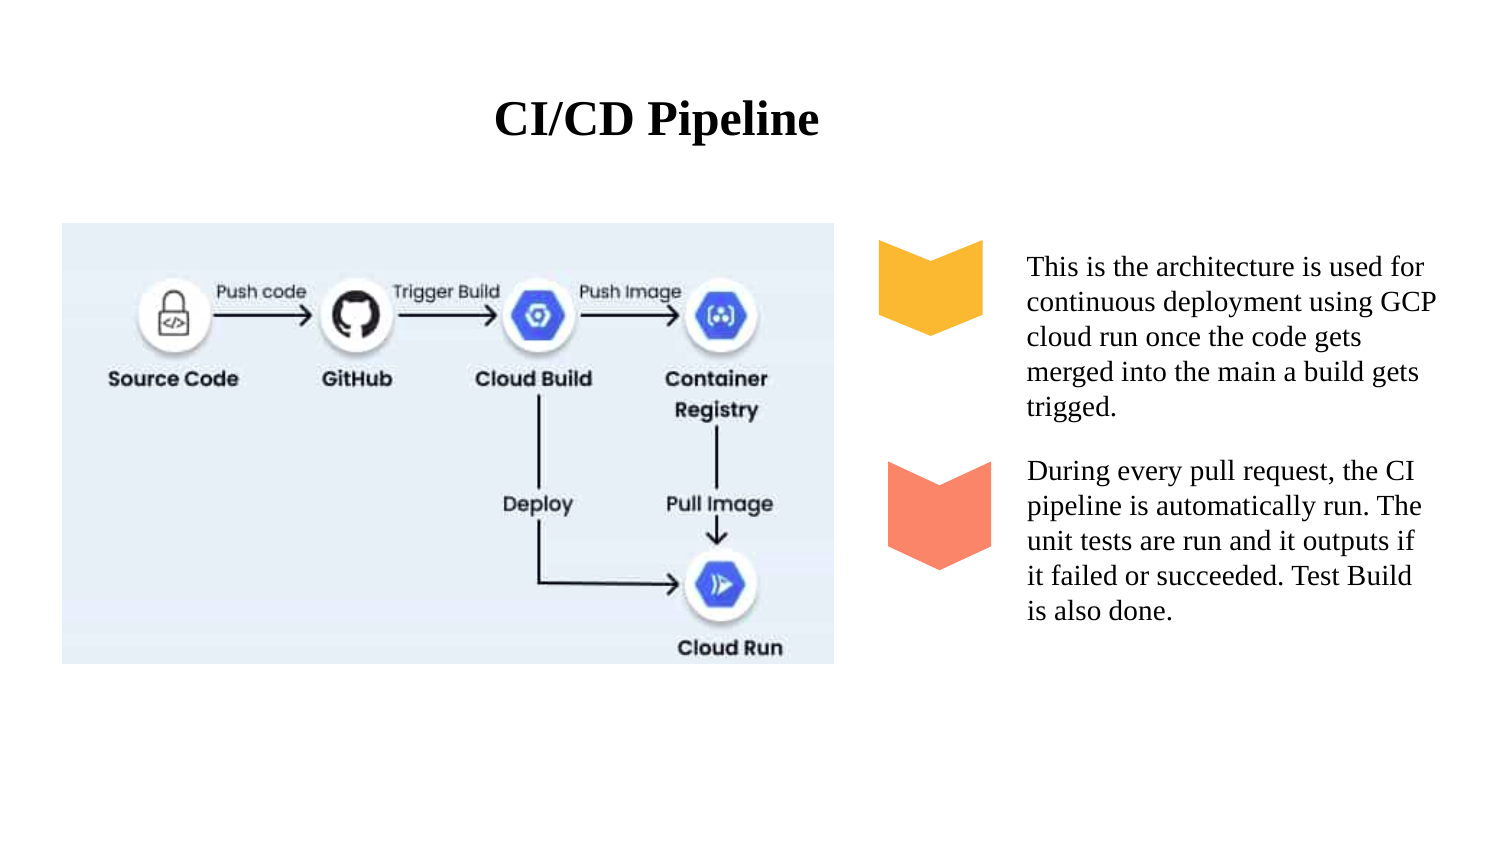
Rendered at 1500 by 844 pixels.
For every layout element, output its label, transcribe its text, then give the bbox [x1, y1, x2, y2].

picture [62, 223, 834, 664]
text_box [878, 240, 983, 336]
text_box During every pull request, the CI pipeline is automatically run. The unit tests are run and it outputs if it failed or succeeded. Test Build is also done. [1012, 443, 1442, 699]
text_box This is the architecture is used for continuous deployment using GCP cloud run once the code gets merged into the main a build gets trigged. [1011, 239, 1471, 495]
title CI/CD Pipeline [482, 34, 1154, 198]
text_box [888, 461, 992, 571]
